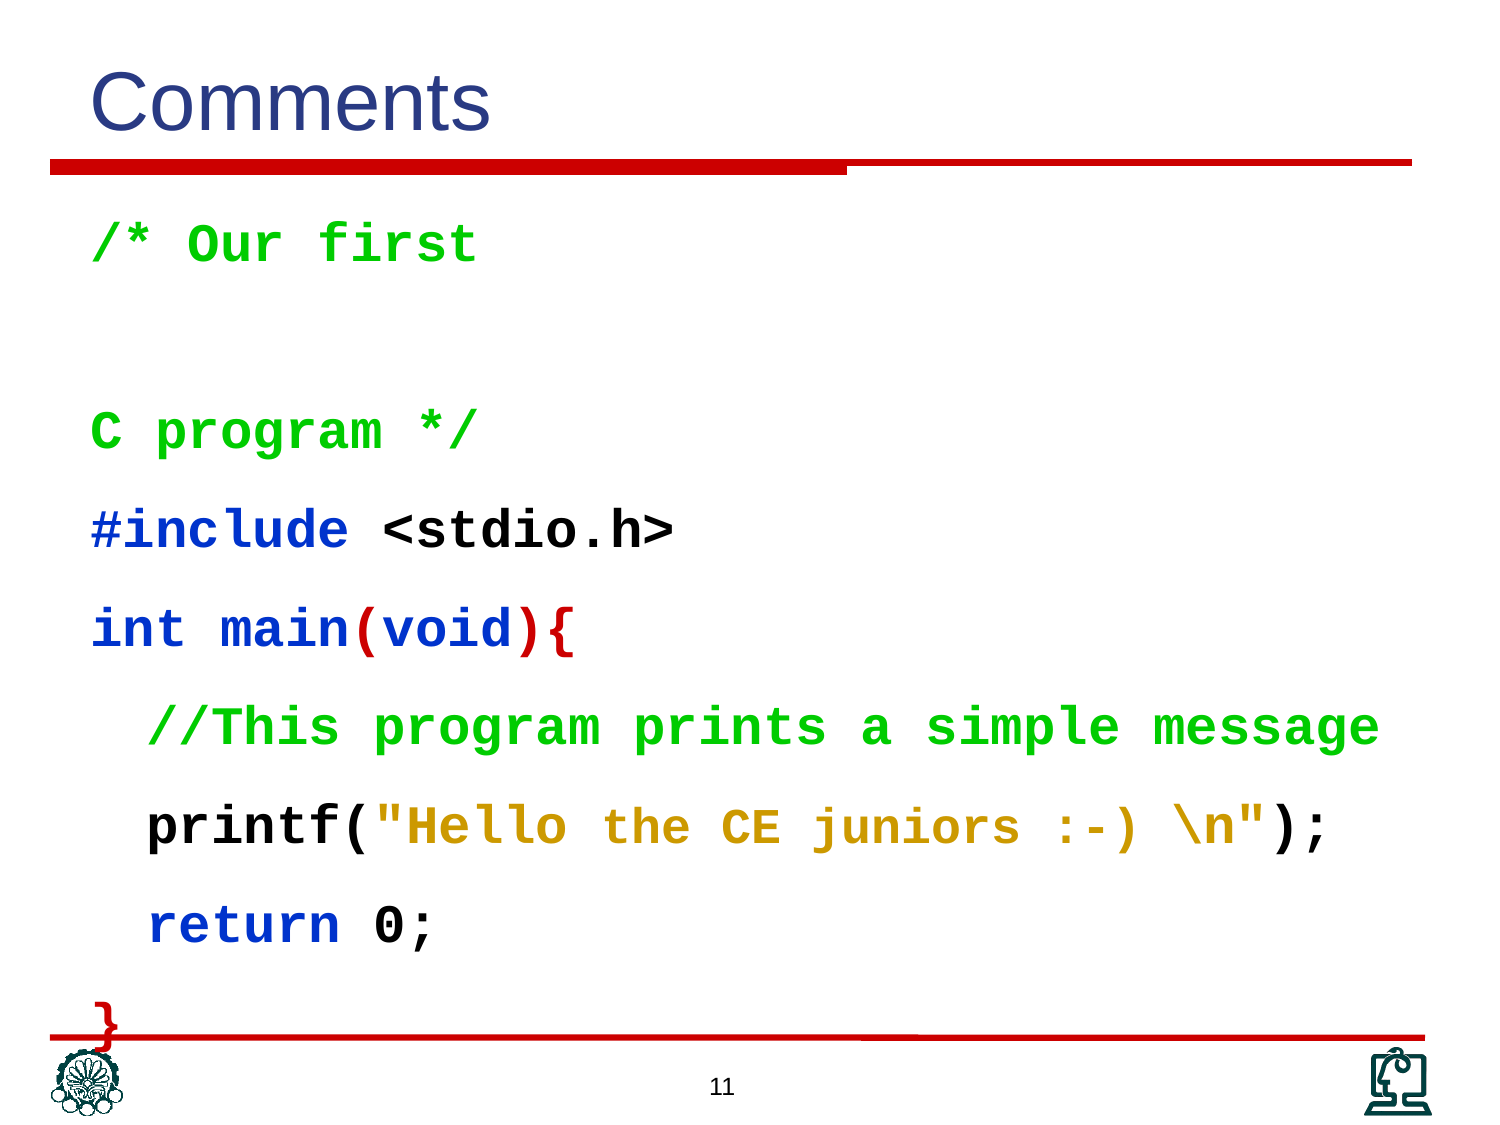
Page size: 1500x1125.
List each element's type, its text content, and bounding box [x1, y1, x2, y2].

picture [1362, 1045, 1438, 1119]
text_box /* Our first C program */ #include <stdio.h> int main(void){ //This program prints a simple message printf("Hello the CE juniors :-) \n"); return 0; } [75, 199, 1450, 1041]
text_box 11 [650, 1062, 750, 1103]
text_box Comments [74, 24, 1425, 155]
picture [50, 1047, 125, 1118]
